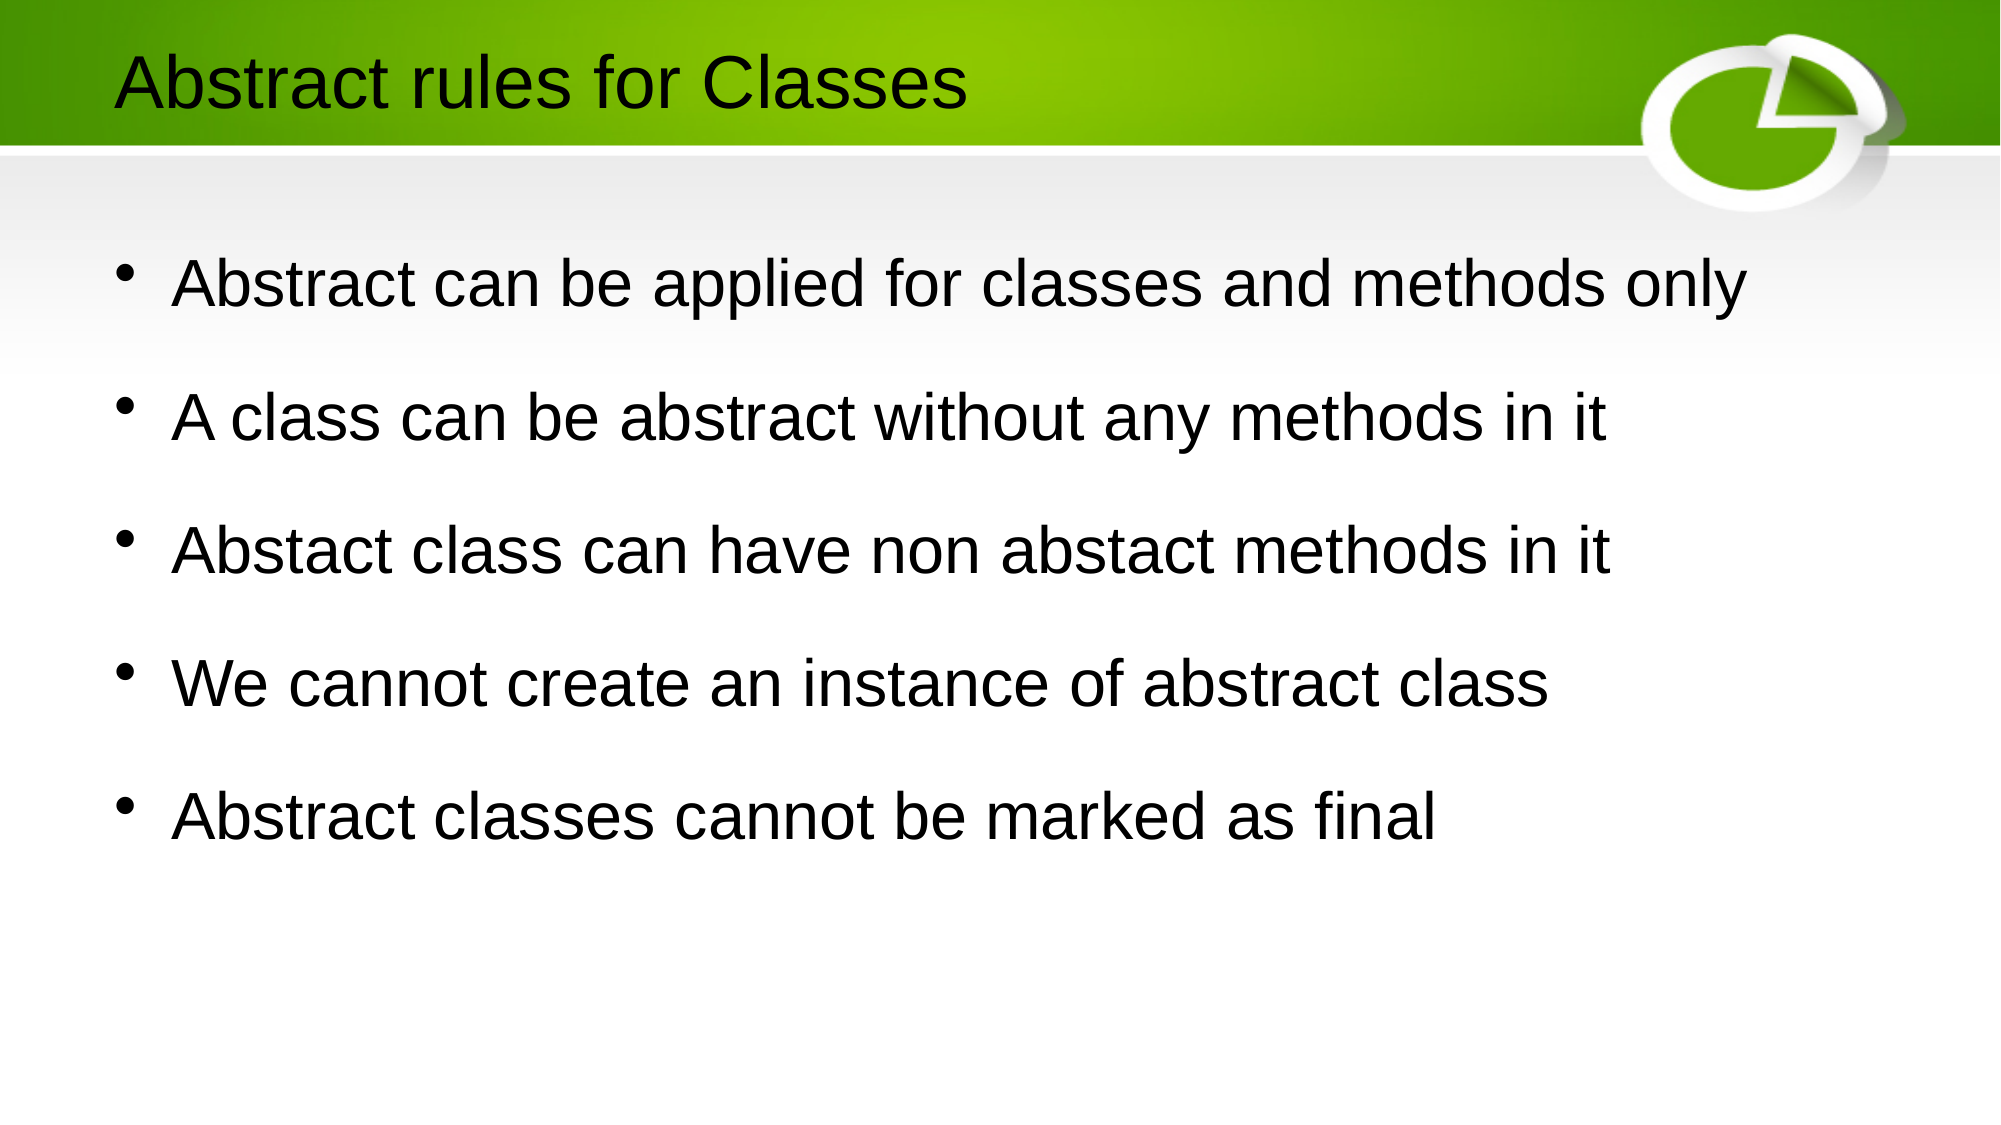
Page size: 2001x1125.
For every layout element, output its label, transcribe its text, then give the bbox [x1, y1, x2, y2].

picture [0, 0, 2001, 1125]
title Abstract rules for Classes [99, 30, 1901, 127]
list Abstract can be applied for classes and methods only A class can be abstract without any methods in it Abstact class can have non abstact methods in it We cannot create an instance of abstract class Abstract classes cannot be marked as final [99, 192, 1901, 1006]
